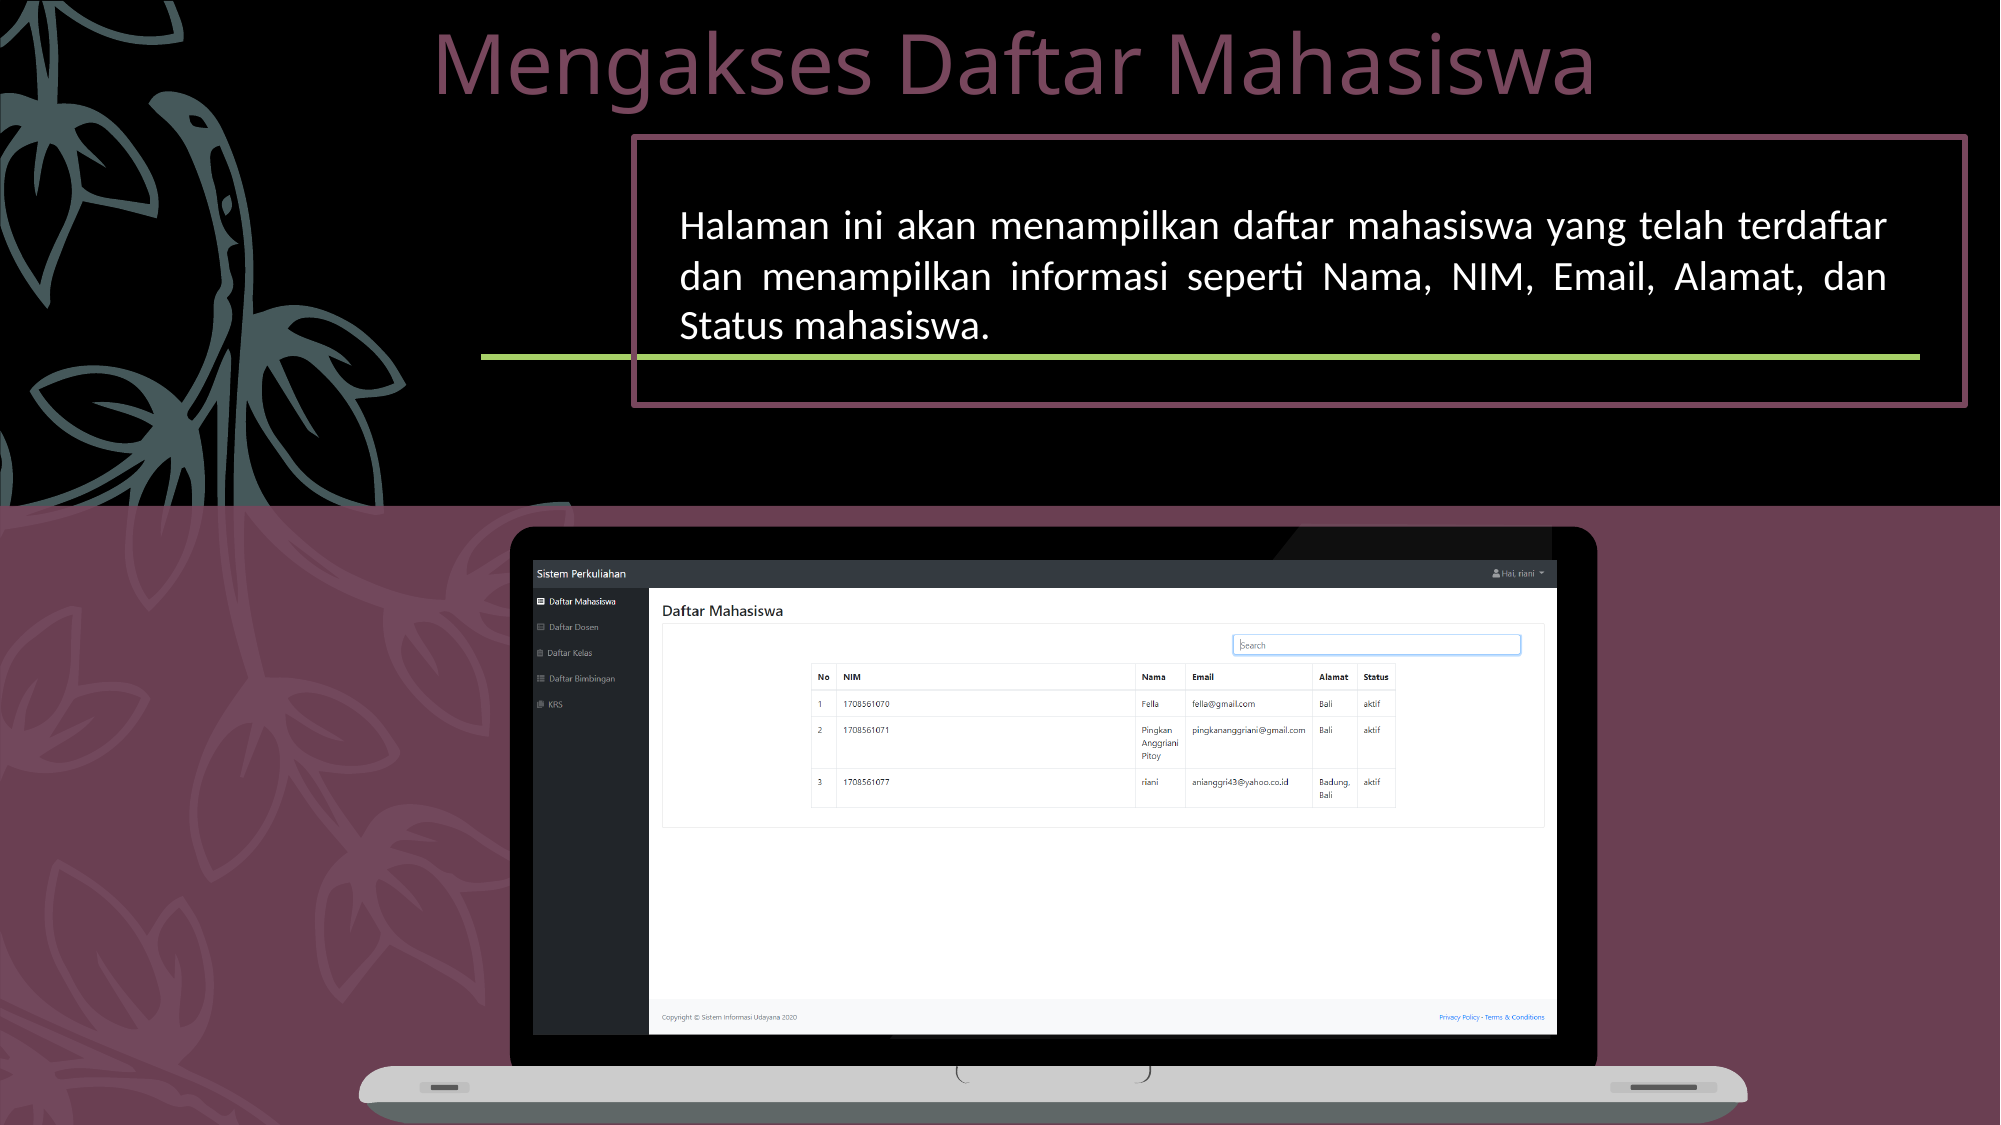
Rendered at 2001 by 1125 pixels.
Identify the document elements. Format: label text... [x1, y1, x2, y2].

text_box [633, 136, 1966, 406]
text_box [352, 521, 1752, 1125]
list Mengakses Daftar Mahasiswa [66, 0, 1965, 115]
text_box [0, 505, 2000, 1125]
picture [533, 560, 1557, 1035]
